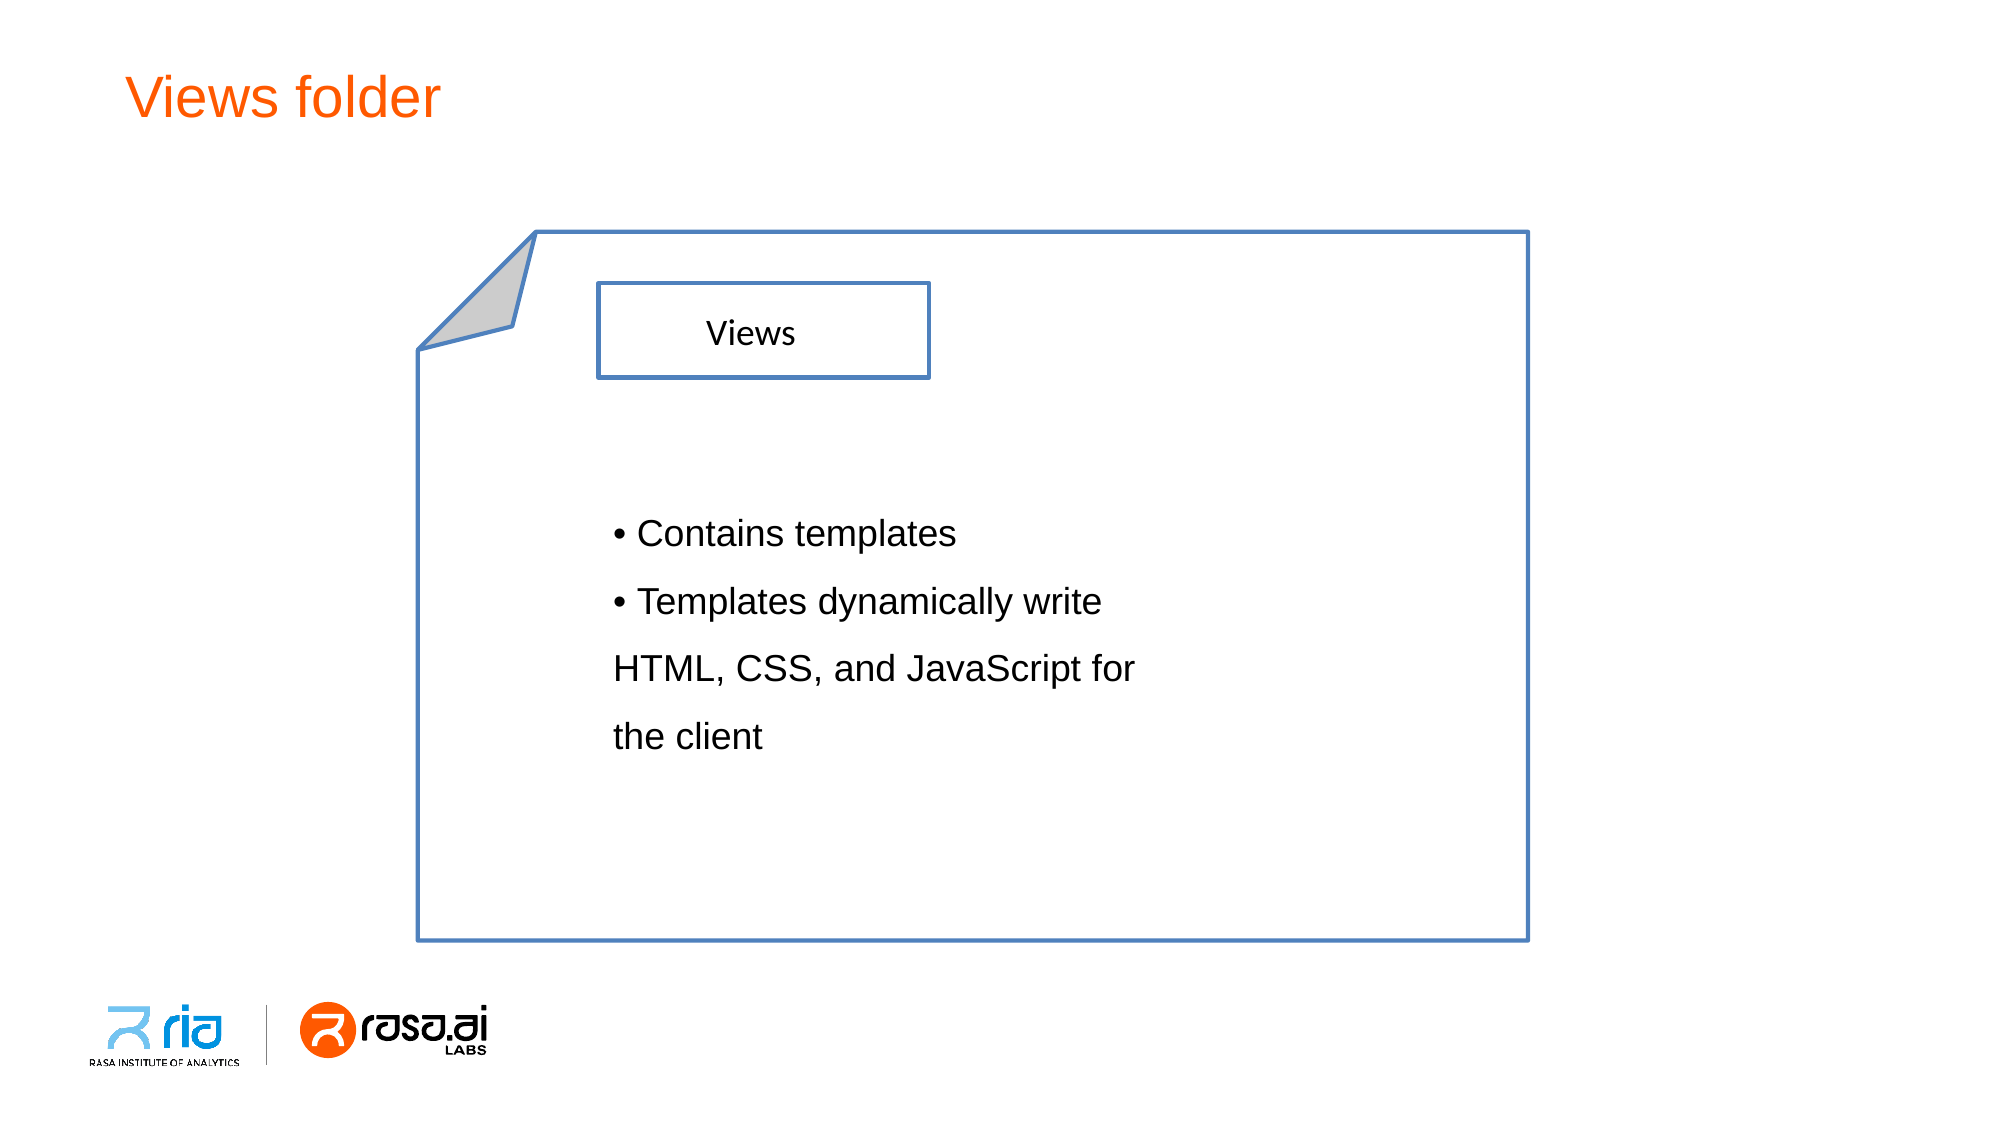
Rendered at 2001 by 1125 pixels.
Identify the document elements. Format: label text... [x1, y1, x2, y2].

text_box • Contains templates • Templates dynamically write HTML, CSS, and JavaScript for the client [598, 479, 1331, 764]
title Views folder [125, 59, 1791, 131]
text_box [415, 229, 1531, 943]
text_box Views [596, 281, 931, 380]
picture [78, 992, 250, 1078]
